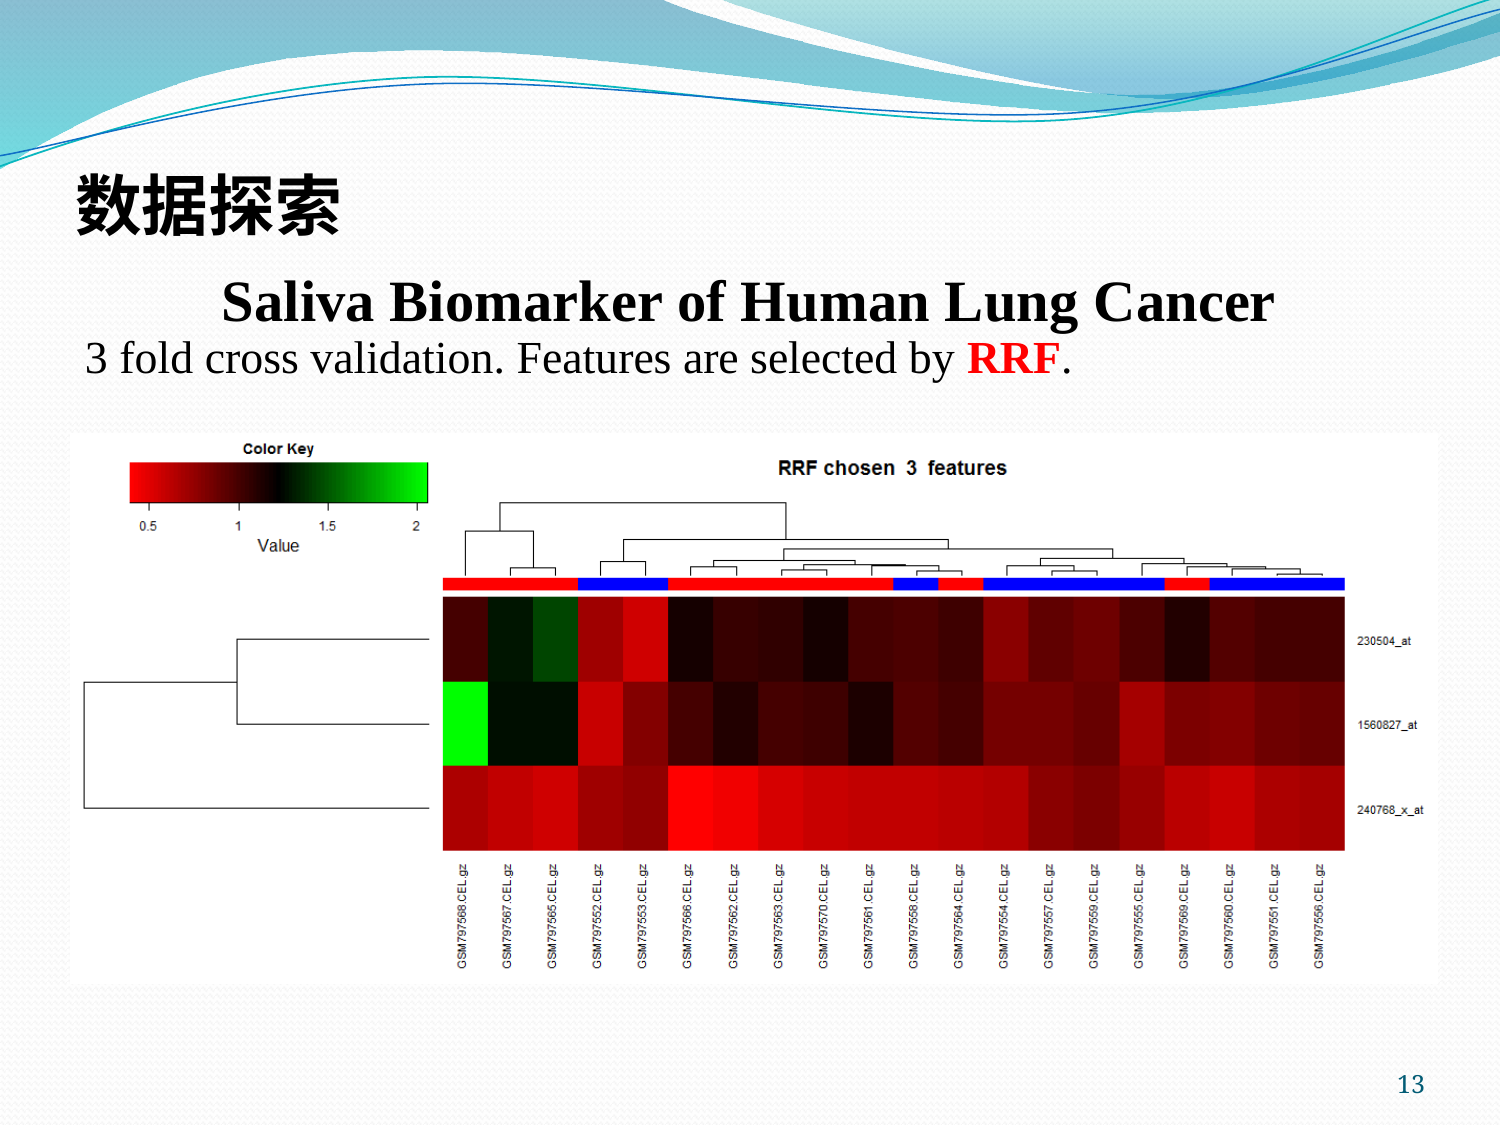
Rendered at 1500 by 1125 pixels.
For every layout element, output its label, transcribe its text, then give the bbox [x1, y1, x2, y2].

picture [70, 433, 1438, 984]
text_box Saliva Biomarker of Human Lung Cancer [0, 255, 1500, 334]
text_box 3 fold cross validation. Features are selected by RRF. [70, 326, 1442, 399]
slide_number 13 [1299, 1042, 1425, 1103]
title 数据探索 [75, 115, 1425, 244]
